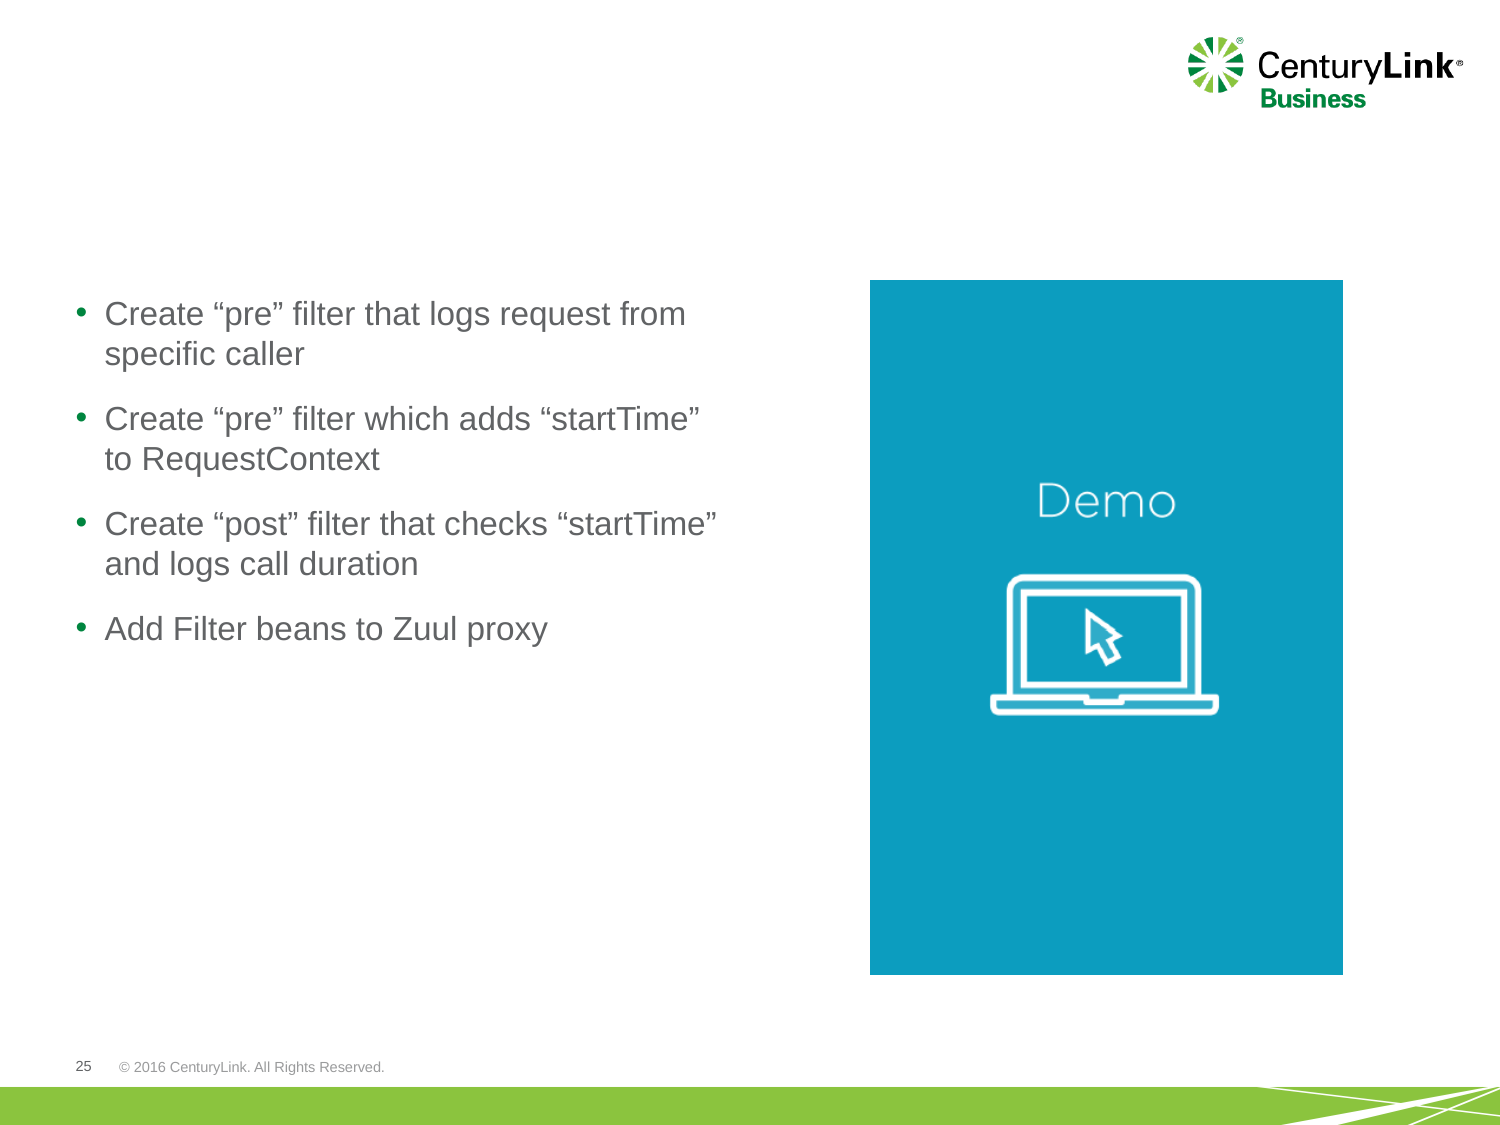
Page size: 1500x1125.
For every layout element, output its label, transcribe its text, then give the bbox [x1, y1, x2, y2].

picture [0, 0, 1500, 1125]
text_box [870, 280, 1343, 975]
slide_number 25 [60, 1049, 120, 1083]
list Create “pre” filter that logs request from specific caller Create “pre” filter which adds “startTime” to RequestContext Create “post” filter that checks “startTime” and logs call duration Add Filter beans to Zuul proxy [60, 285, 734, 976]
